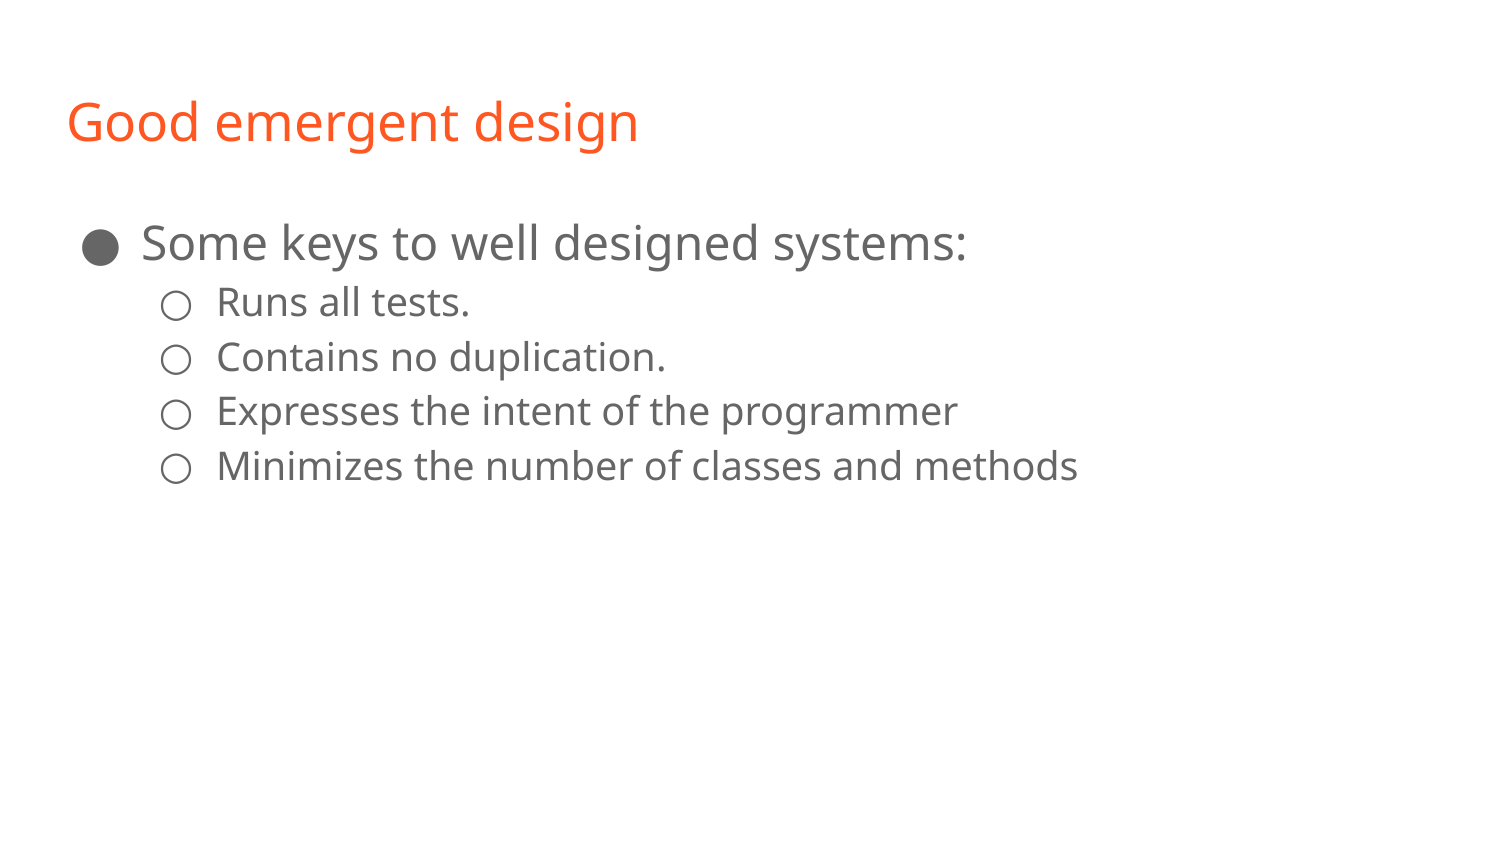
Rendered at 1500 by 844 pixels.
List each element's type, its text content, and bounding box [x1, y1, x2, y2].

list Some keys to well designed systems: Runs all tests. Contains no duplication. Expresses the intent of the programmer Minimizes the number of classes and methods [51, 189, 1449, 750]
title Good emergent design [51, 72, 1449, 167]
